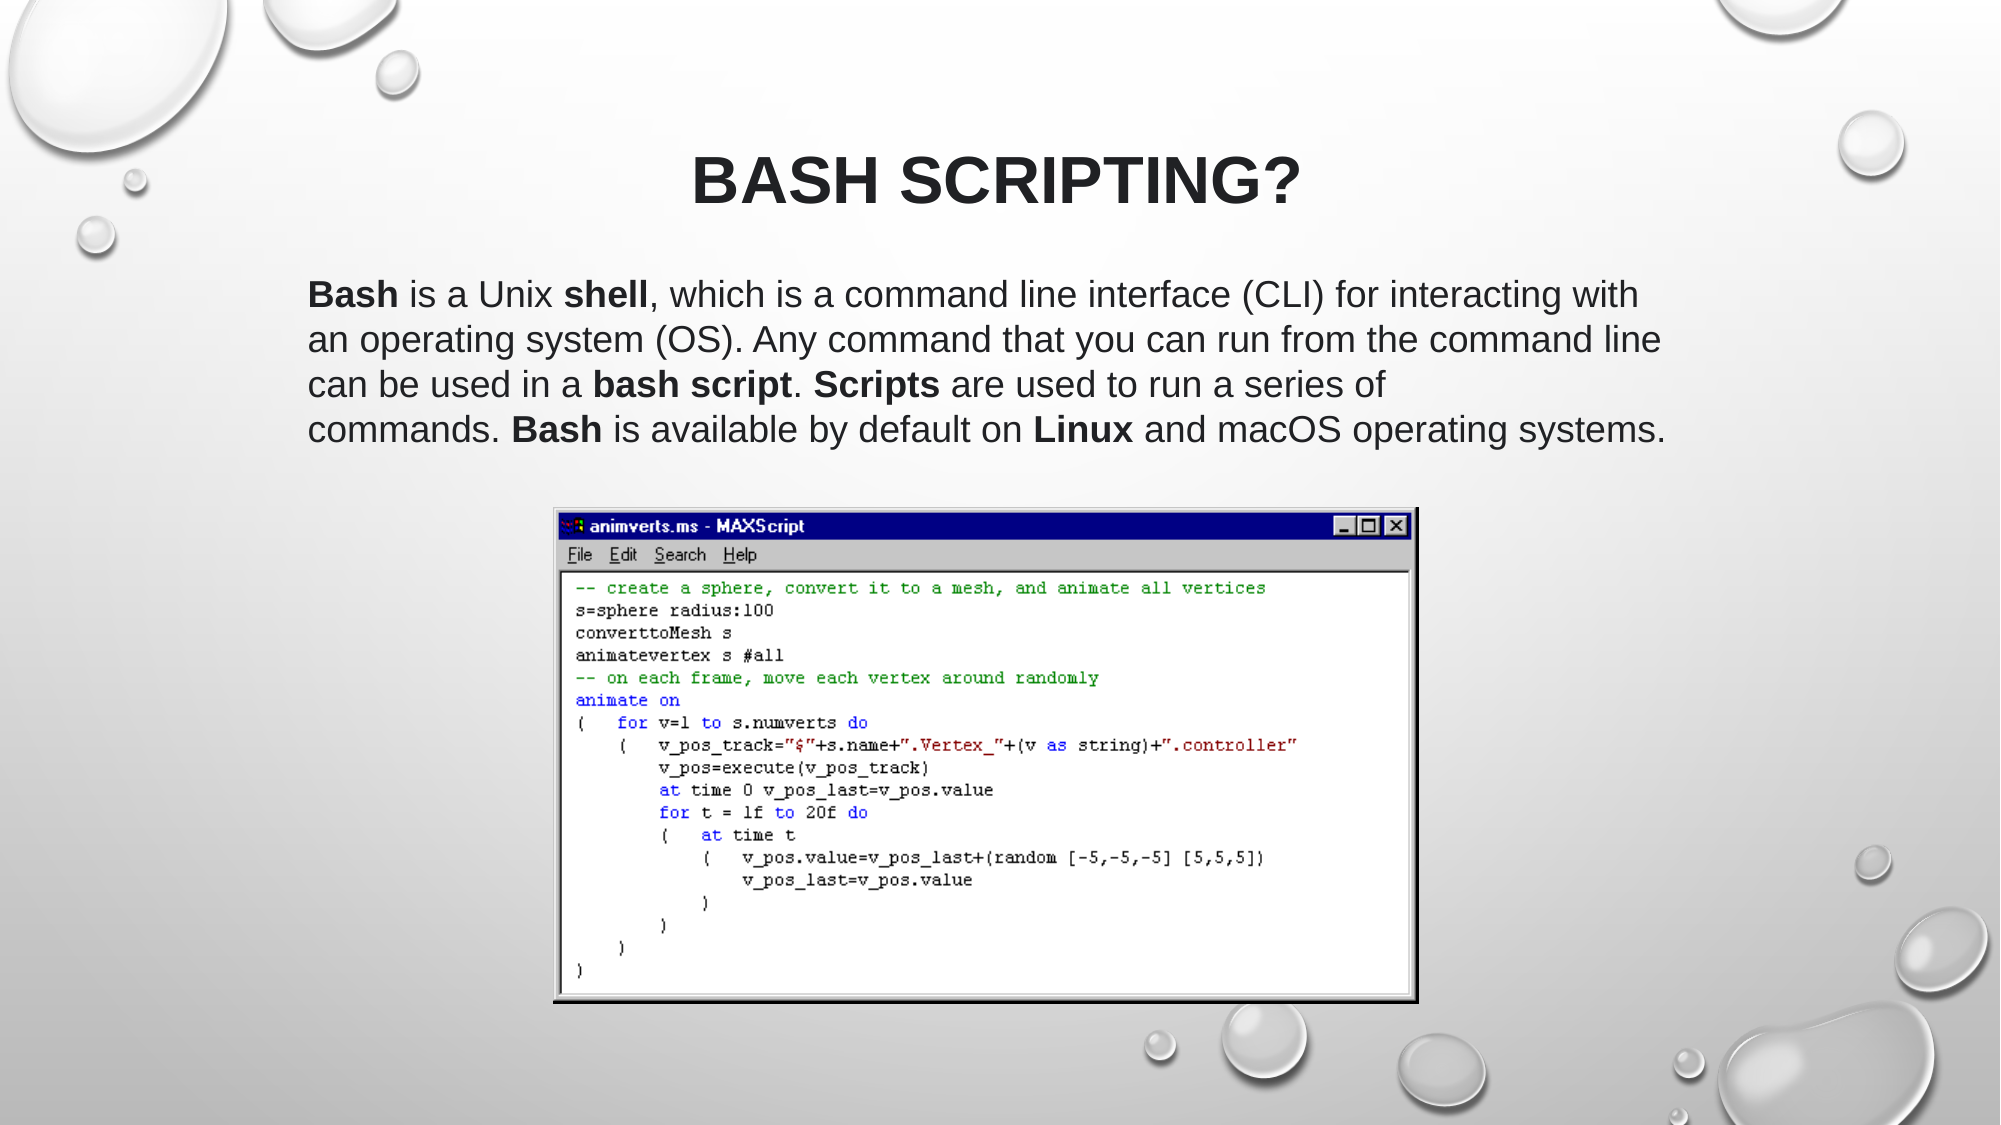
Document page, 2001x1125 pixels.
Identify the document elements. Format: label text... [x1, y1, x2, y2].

text_box BASH SCRIPTING? [677, 129, 1611, 225]
text_box Bash is a Unix shell, which is a command line interface (CLI) for interacting with an operating system (OS). Any command that you can run from the command line can be used in a bash script. Scripts are used to run a series of commands. Bash is available by default on Linux and macOS operating systems. [292, 263, 1686, 458]
picture [0, 0, 2000, 1125]
